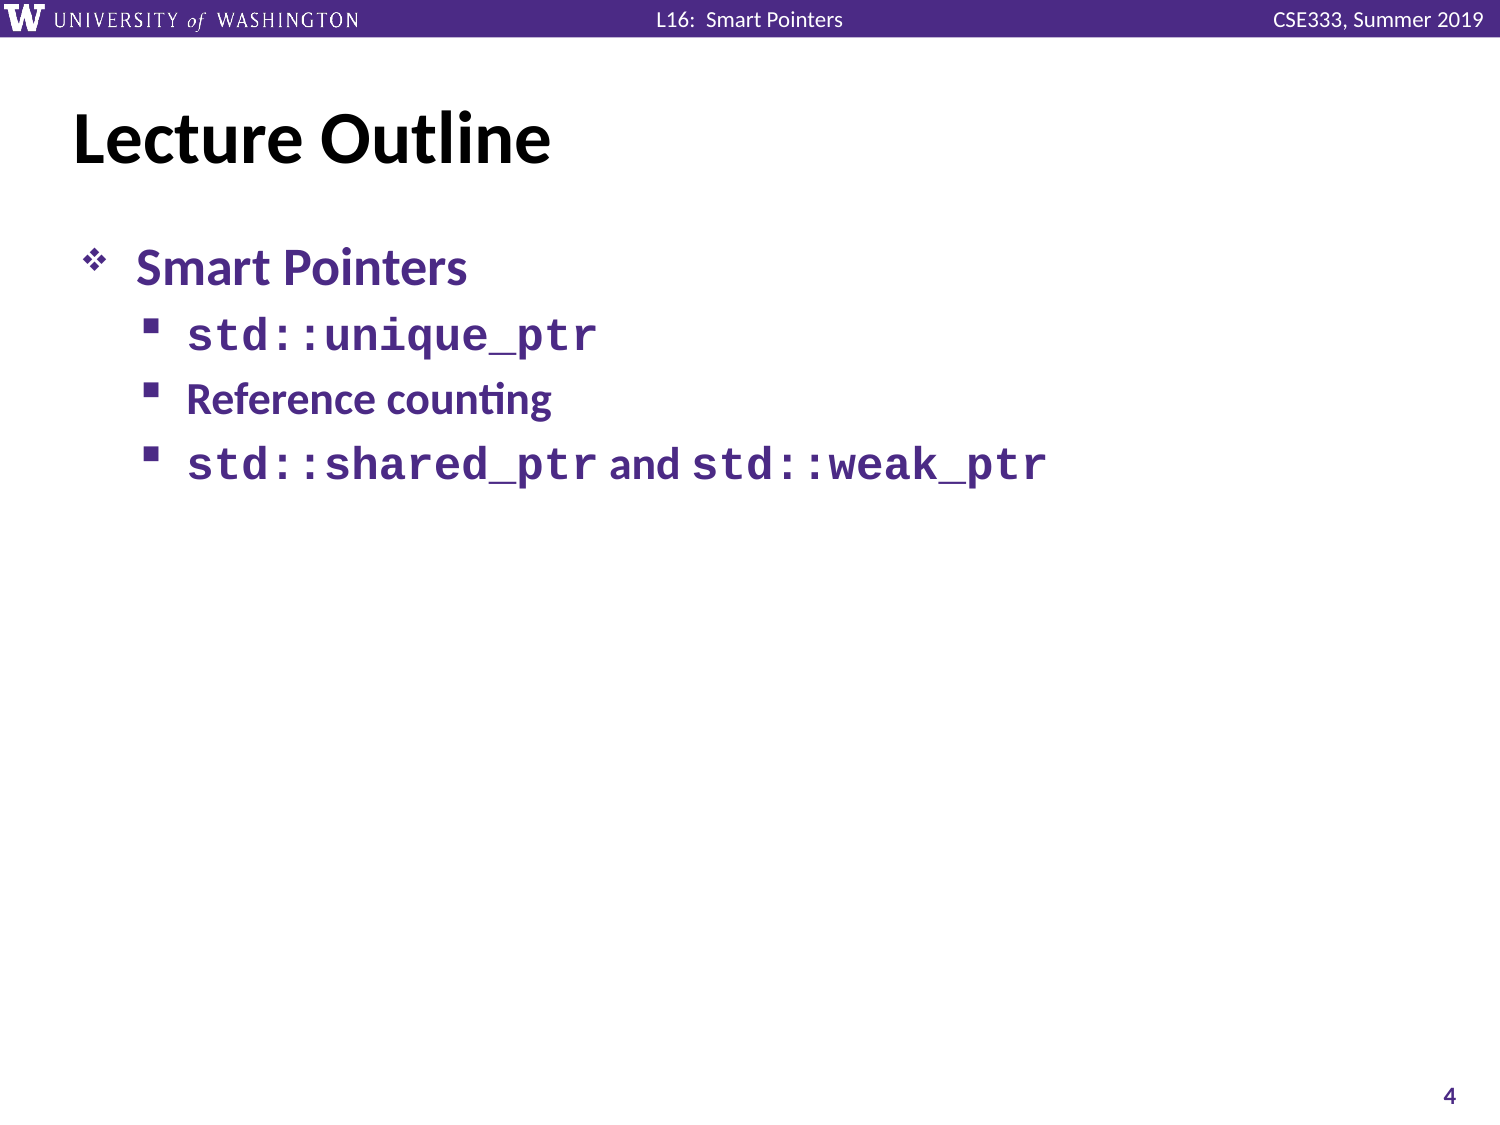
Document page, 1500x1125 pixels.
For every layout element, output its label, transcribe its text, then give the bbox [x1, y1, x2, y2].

title Lecture Outline [58, 71, 1438, 197]
picture [4, 4, 358, 32]
list Smart Pointers std::unique_ptr Reference counting std::shared_ptr and std::weak_ptr [64, 223, 1438, 1040]
slide_number 4 [1400, 1065, 1500, 1125]
